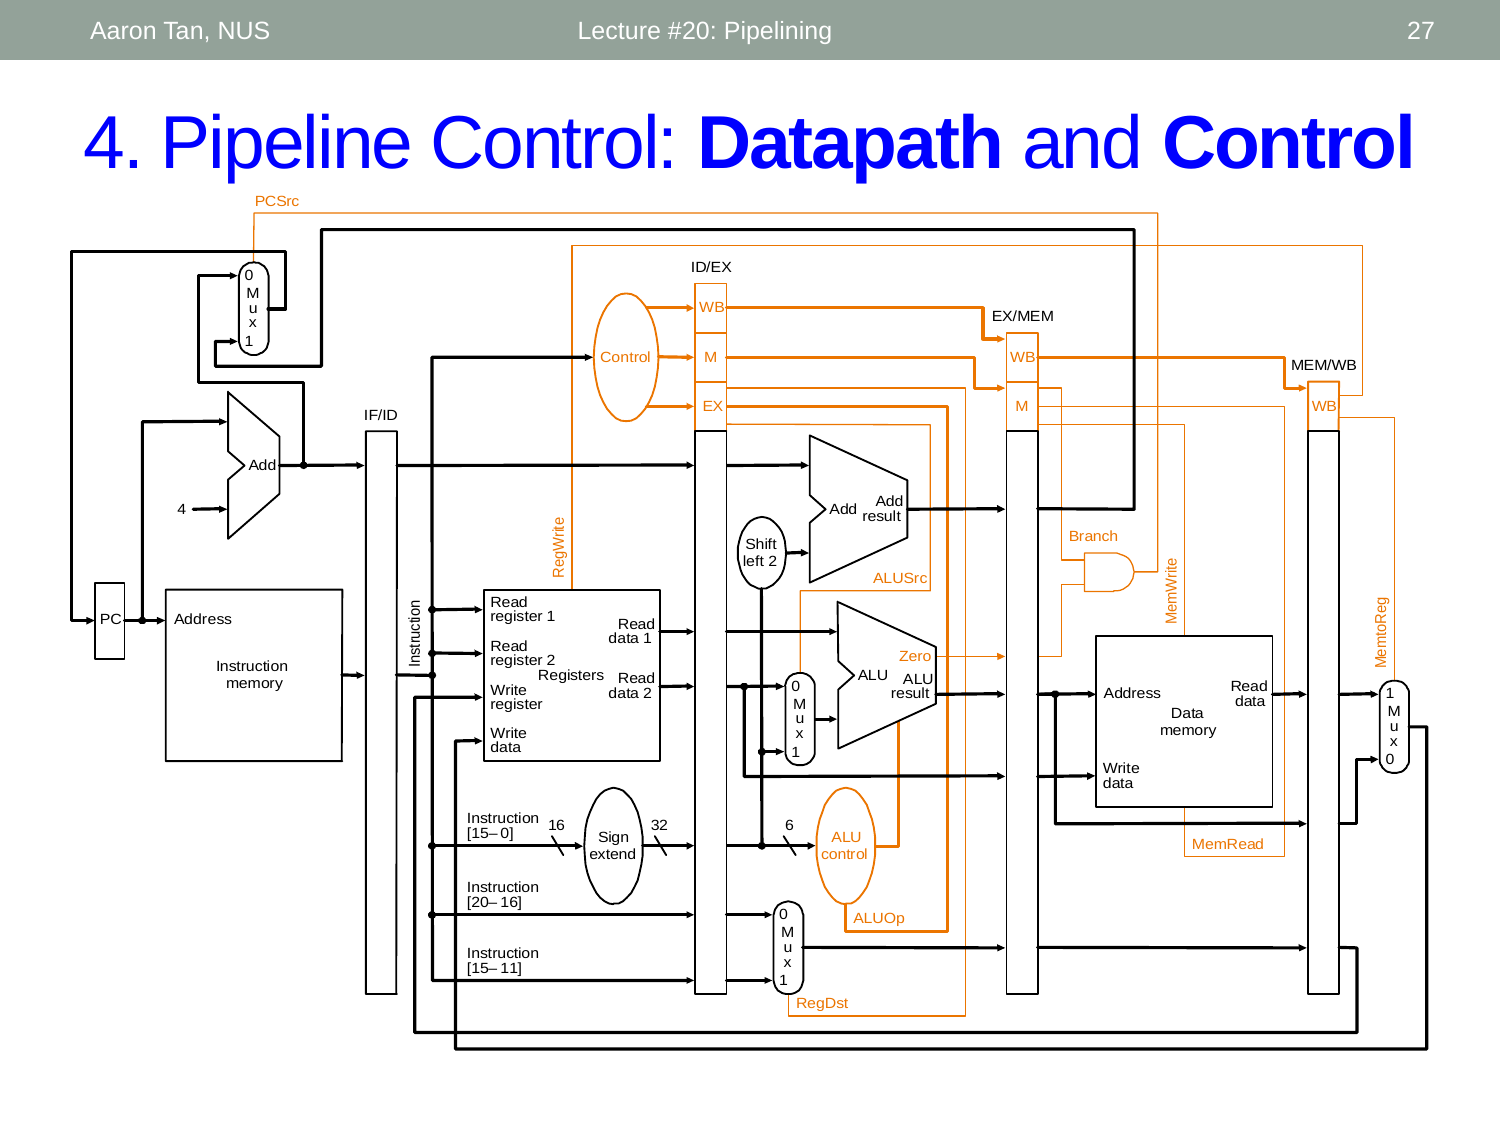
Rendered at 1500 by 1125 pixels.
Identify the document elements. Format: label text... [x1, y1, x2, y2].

picture [68, 191, 1432, 1055]
footer Lecture #20: Pipelining [562, 3, 1238, 57]
slide_number 27 [1308, 3, 1450, 57]
title 4. Pipeline Control: Datapath and Control [68, 86, 1450, 192]
slide_number Aaron Tan, NUS [75, 3, 550, 57]
